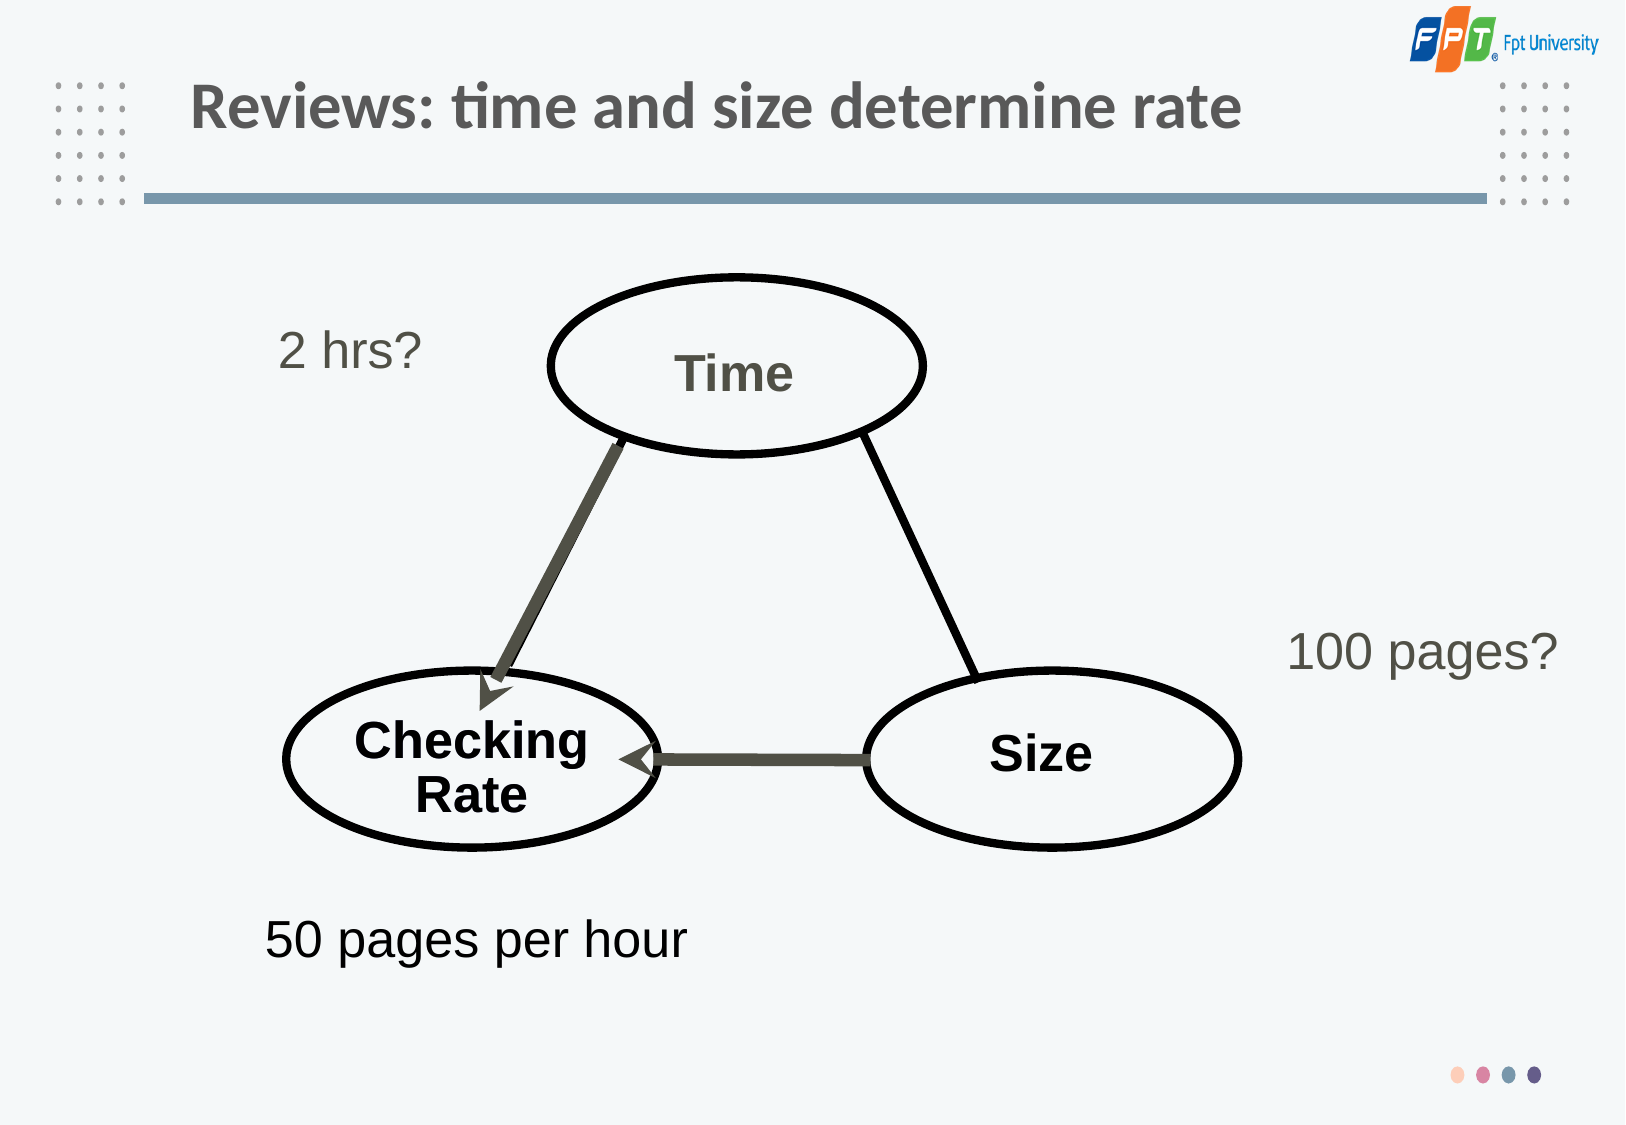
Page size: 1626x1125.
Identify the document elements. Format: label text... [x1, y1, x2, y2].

text_box Checking Rate [344, 710, 600, 829]
text_box 50 pages per hour [249, 898, 704, 977]
title Reviews: time and size determine rate [24, 66, 1410, 264]
text_box [357, 829, 587, 848]
text_box 100 pages? [1270, 609, 1575, 688]
text_box 2 hrs? [262, 308, 439, 387]
text_box Size [978, 724, 1105, 787]
text_box [643, 761, 658, 776]
text_box [286, 670, 479, 824]
picture [1383, 6, 1624, 88]
text_box [550, 277, 923, 445]
text_box [866, 670, 1239, 848]
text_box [479, 445, 871, 761]
text_box Time [663, 343, 806, 407]
text_box [600, 761, 654, 824]
